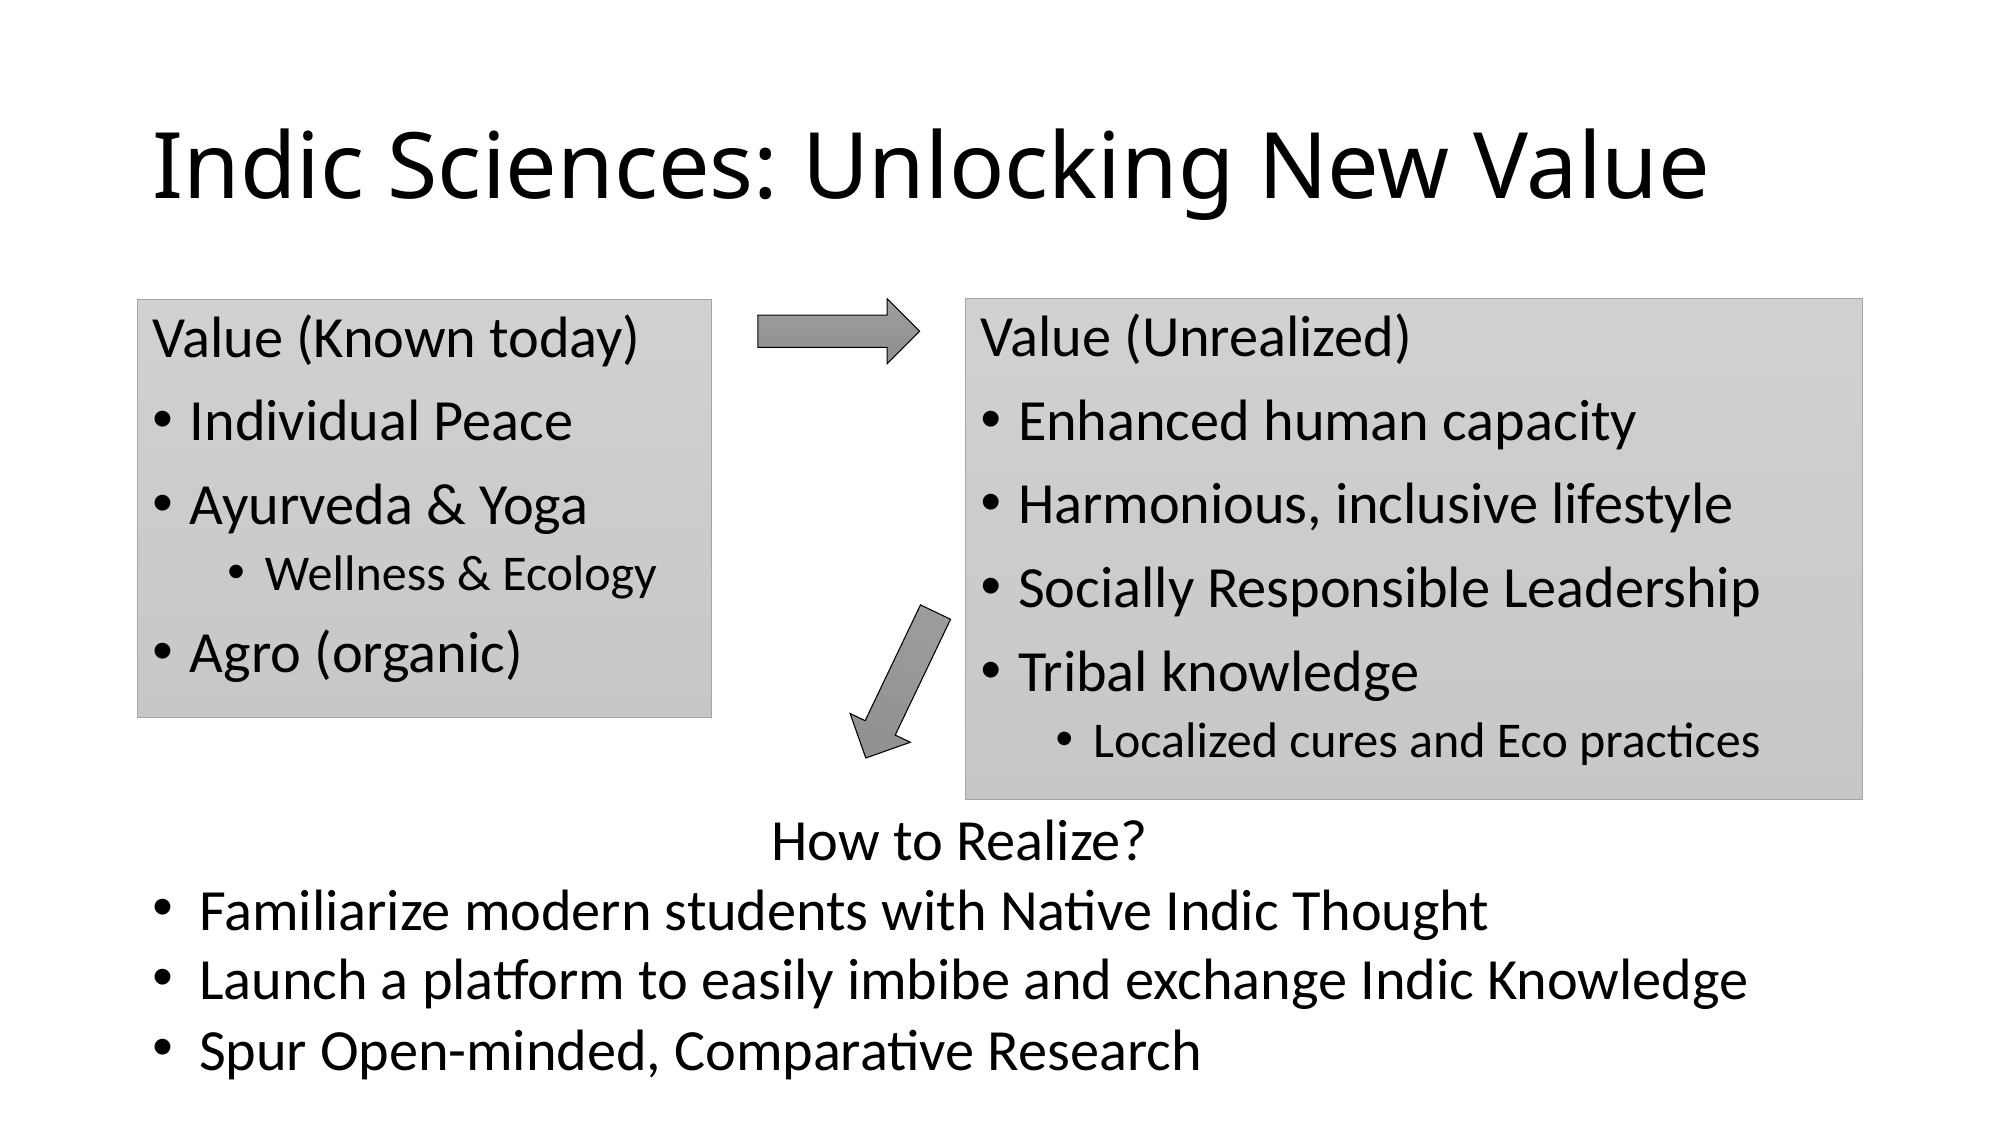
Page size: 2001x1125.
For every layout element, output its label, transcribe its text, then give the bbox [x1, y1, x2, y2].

list Value (Known today) Individual Peace Ayurveda & Yoga Wellness & Ecology Agro (organic) [137, 299, 712, 718]
text_box [849, 604, 952, 759]
title Indic Sciences: Unlocking New Value [137, 59, 1863, 278]
text_box How to Realize? Familiarize modern students with Native Indic Thought Launch a platform to easily imbibe and exchange Indic Knowledge Spur Open-minded, Comparative Research [137, 794, 1783, 1089]
text_box [757, 297, 921, 365]
list Value (Unrealized) Enhanced human capacity Harmonious, inclusive lifestyle Socially Responsible Leadership Tribal knowledge Localized cures and Eco practices [965, 298, 1863, 800]
